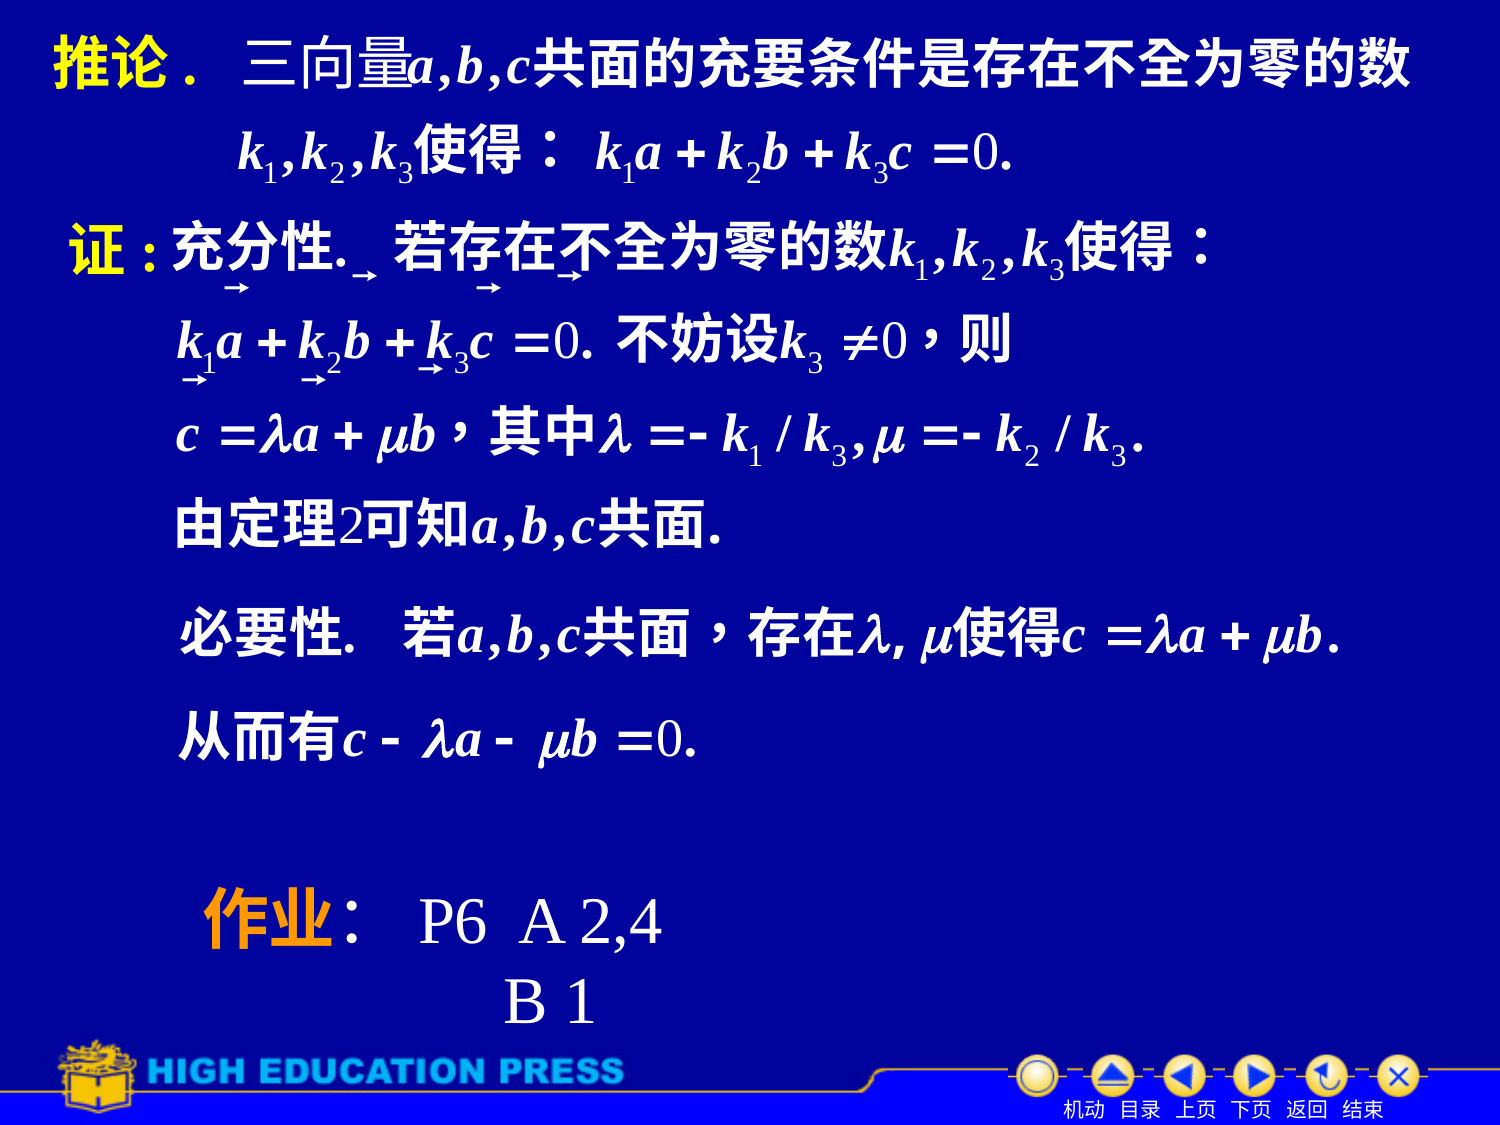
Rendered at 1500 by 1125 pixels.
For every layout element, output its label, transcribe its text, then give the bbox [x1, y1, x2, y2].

text_box 证: [53, 205, 216, 291]
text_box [180, 595, 1343, 669]
text_box 作业：P6 A 2,4 B 1 [187, 869, 892, 1045]
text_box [177, 700, 701, 774]
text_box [404, 27, 1416, 99]
text_box 推论. 三向量 [37, 19, 450, 104]
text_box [234, 113, 1016, 191]
text_box 机动 目录 上页 下页 返回 结束 [1049, 1089, 1404, 1125]
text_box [177, 487, 723, 559]
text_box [173, 217, 1253, 472]
picture [0, 0, 1500, 1125]
